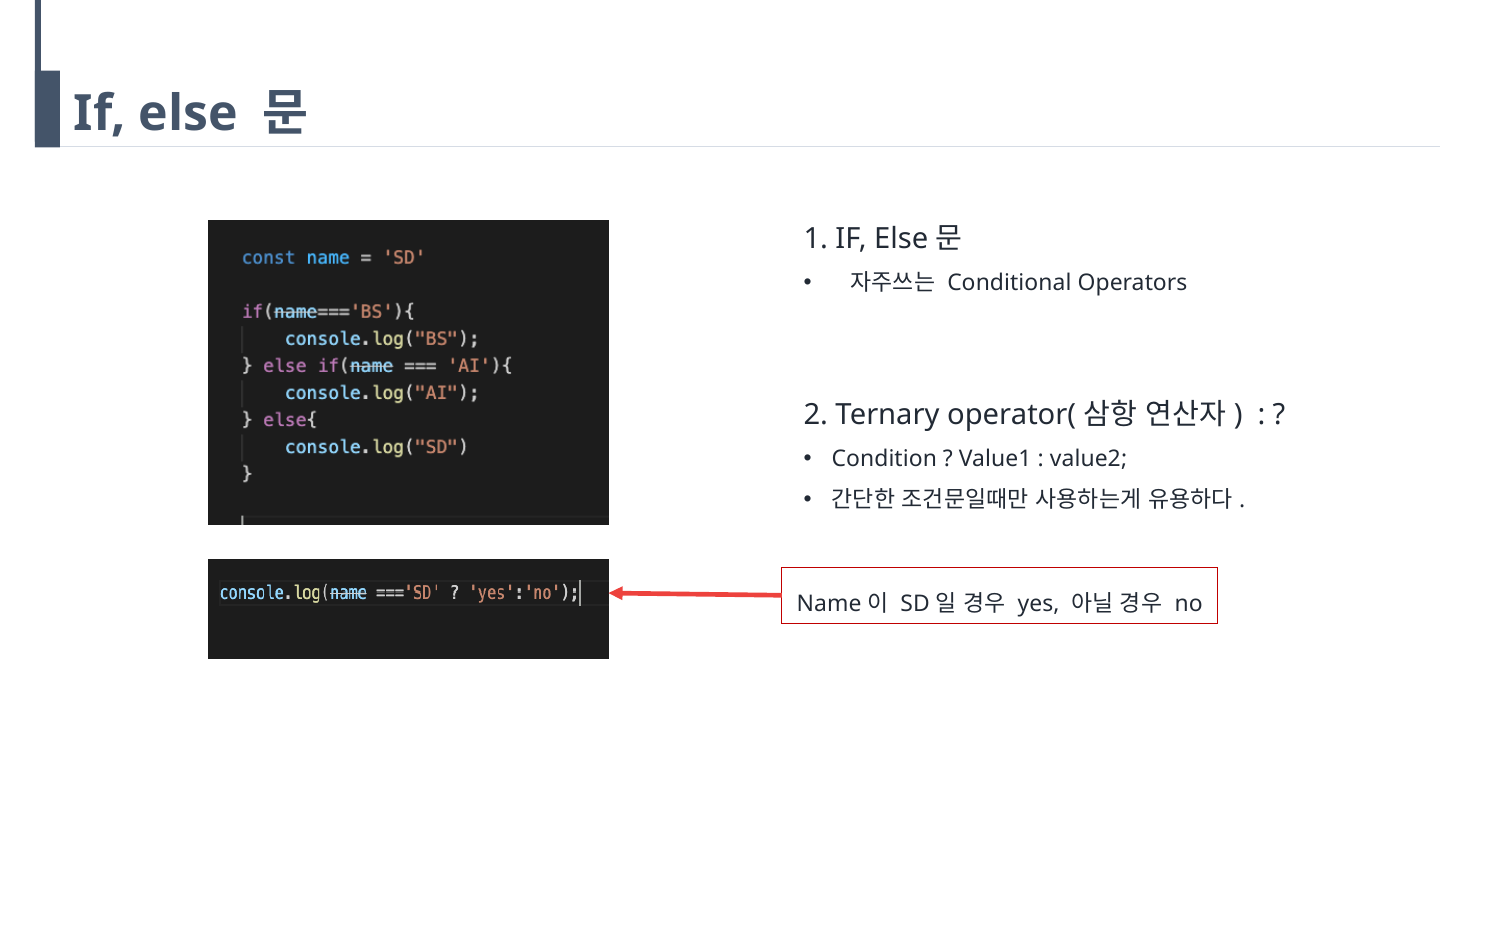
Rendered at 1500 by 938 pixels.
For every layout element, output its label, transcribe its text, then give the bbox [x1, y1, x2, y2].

text_box 1. IF, Else문 자주쓰는 Conditional Operators 2. Ternary operator(삼항 연산자) : ? Condition ? Value1 : value2; 간단한 조건문일때만 사용하는게 유용하다. [788, 194, 1403, 602]
picture [208, 220, 609, 525]
title If, else 문 [58, 55, 1442, 174]
picture [208, 559, 609, 659]
text_box Name이 SD일 경우 yes, 아닐 경우 no [781, 567, 1218, 624]
